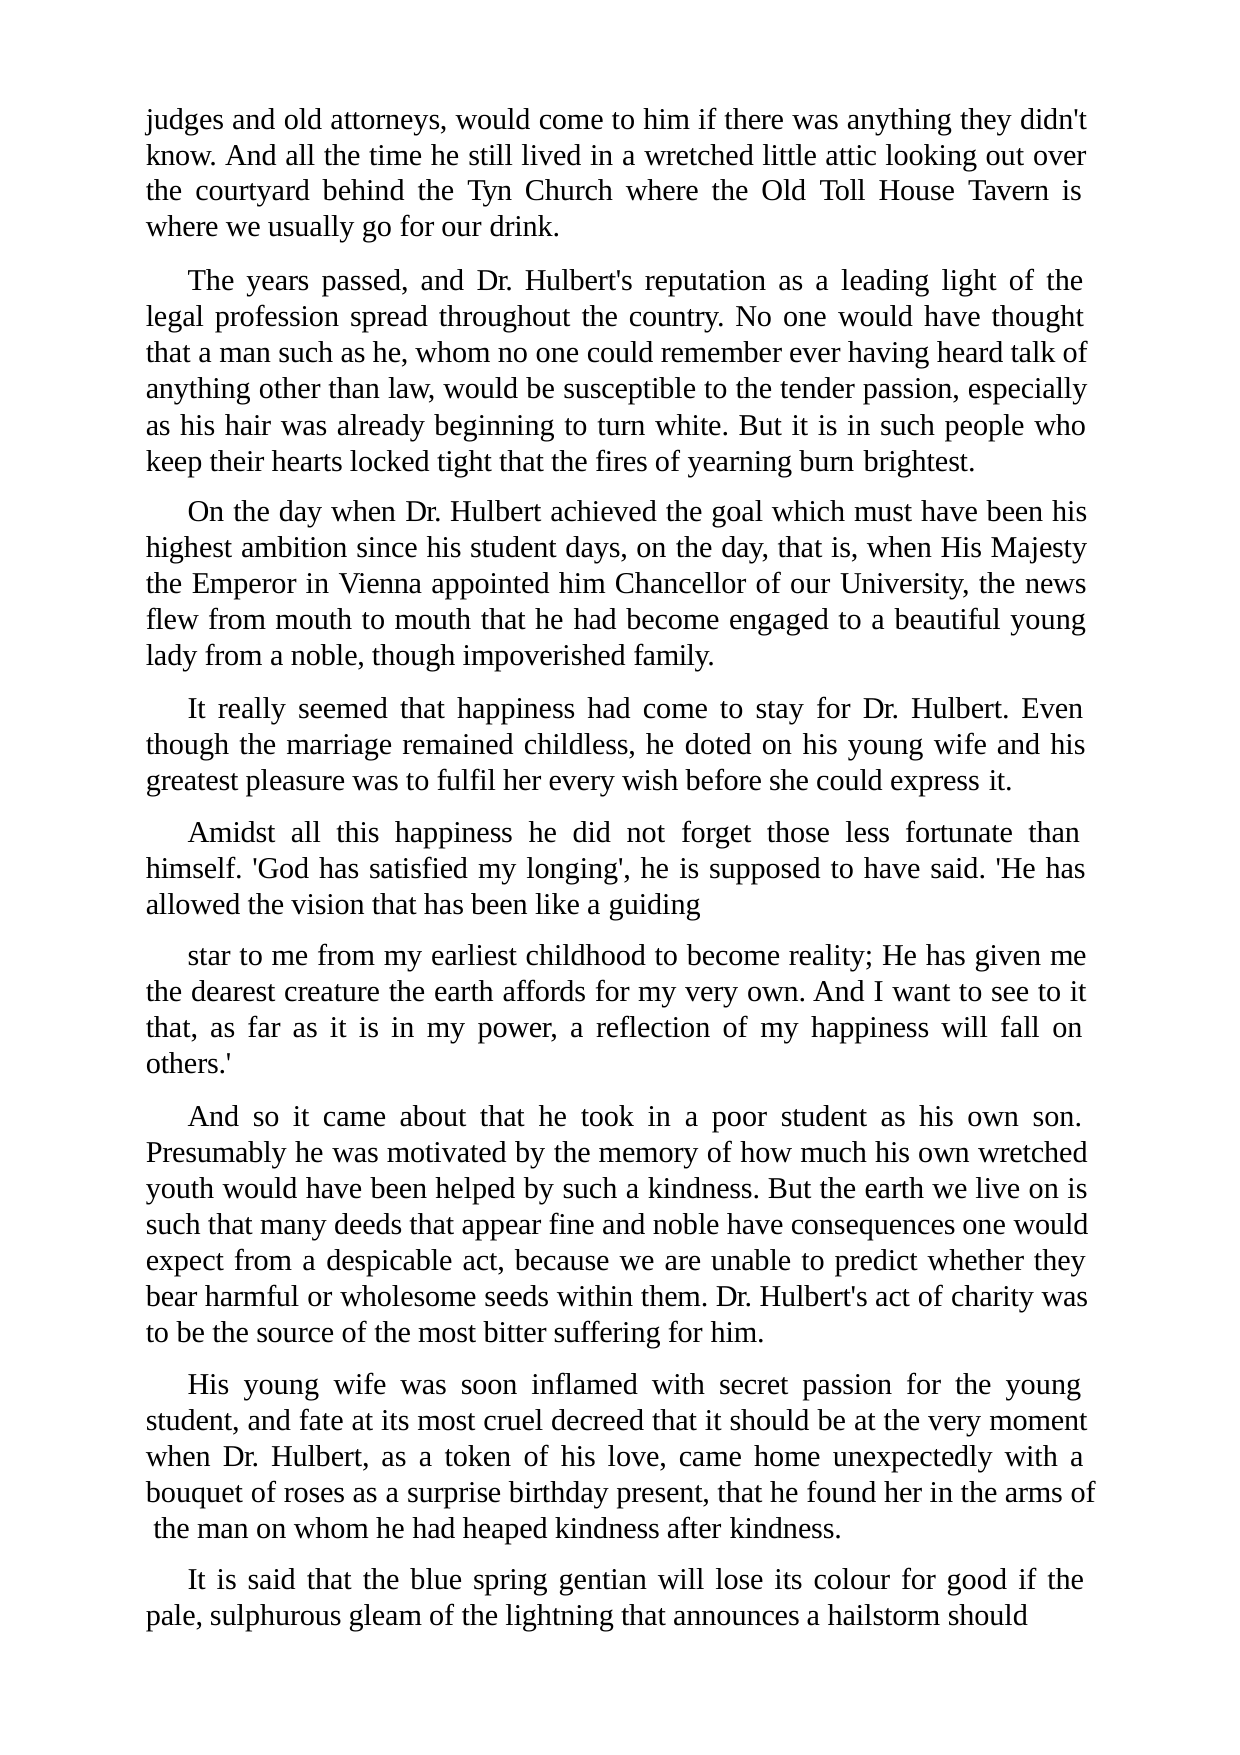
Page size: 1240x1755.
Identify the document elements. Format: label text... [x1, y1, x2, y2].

text_box judges and old attorneys, would come to him if there was anything they didn't know. And all the time he still lived in a wretched little attic looking out over the courtyard behind the Tyn Church where the Old Toll House Tavern is where we usually go for our drink. The years passed, and Dr. Hulbert's reputation as a leading light of the legal profession spread throughout the country. No one would have thought that a man such as he, whom no one could remember ever having heard talk of anything other than law, would be susceptible to the tender passion, especially as his hair was already beginning to turn white. But it is in such people who keep their hearts locked tight that the fires of yearning burn brightest. On the day when Dr. Hulbert achieved the goal which must have been his highest ambition since his student days, on the day, that is, when His Majesty the Emperor in Vienna appointed him Chancellor of our University, the news flew from mouth to mouth that he had become engaged to a beautiful young lady from a noble, though impoverished family. It really seemed that happiness had come to stay for Dr. Hulbert. Even though the marriage remained childless, he doted on his young wife and his greatest pleasure was to fulfil her every wish before she could express it. Amidst all this happiness he did not forget those less fortunate than himself. 'God has satisfied my longing', he is supposed to have said. 'He has allowed the vision that has been like a guiding star to me from my earliest childhood to become reality; He has given me the dearest creature the earth affords for my very own. And I want to see to it that, as far as it is in my power, a reflection of my happiness will fall on others.' And so it came about that he took in a poor student as his own son. Presumably he was motivated by the memory of how much his own wretched youth would have been helped by such a kindness. But the earth we live on is such that many deeds that appear fine and noble have consequences one would expect from a despicable act, because we are unable to predict whether they bear harmful or wholesome seeds within them. Dr. Hulbert's act of charity was to be the source of the most bitter suffering for him. His young wife was soon inflamed with secret passion for the young student, and fate at its most cruel decreed that it should be at the very moment when Dr. Hulbert, as a token of his love, came home unexpectedly with a bouquet of roses as a surprise birthday present, that he found her in the arms of the man on whom he had heaped kindness after kindness. It is said that the blue spring gentian will lose its colour for good if the pale, sulphurous gleam of the lightning that announces a hailstorm should [143, 99, 1097, 1632]
